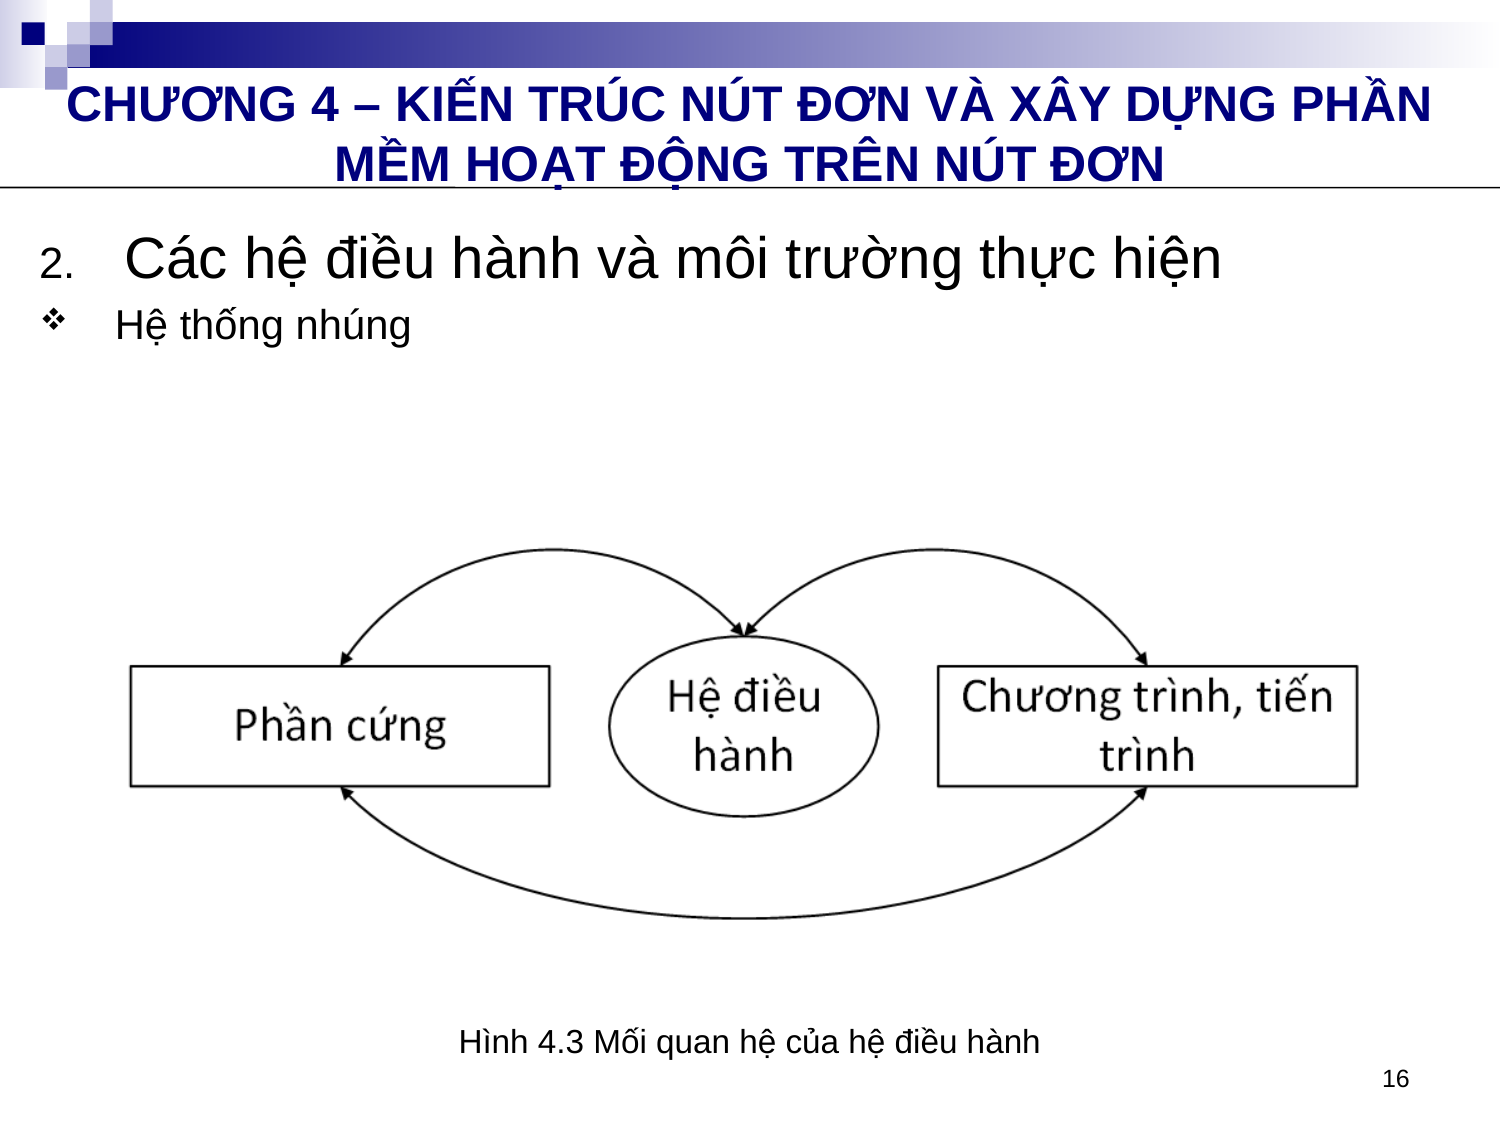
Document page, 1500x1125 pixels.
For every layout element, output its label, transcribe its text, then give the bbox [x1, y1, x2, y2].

picture [124, 524, 1376, 921]
text_box Hình 4.3 Mối quan hệ của hệ điều hành [378, 1012, 1122, 1088]
text_box CHƯƠNG 4 – KIẾN TRÚC NÚT ĐƠN VÀ XÂY DỰNG PHẦN MỀM HOẠT ĐỘNG TRÊN NÚT ĐƠN [0, 75, 1500, 188]
text_box Các hệ điều hành và môi trường thực hiện Hệ thống nhúng [24, 212, 1475, 1075]
slide_number 16 [1074, 1075, 1426, 1101]
